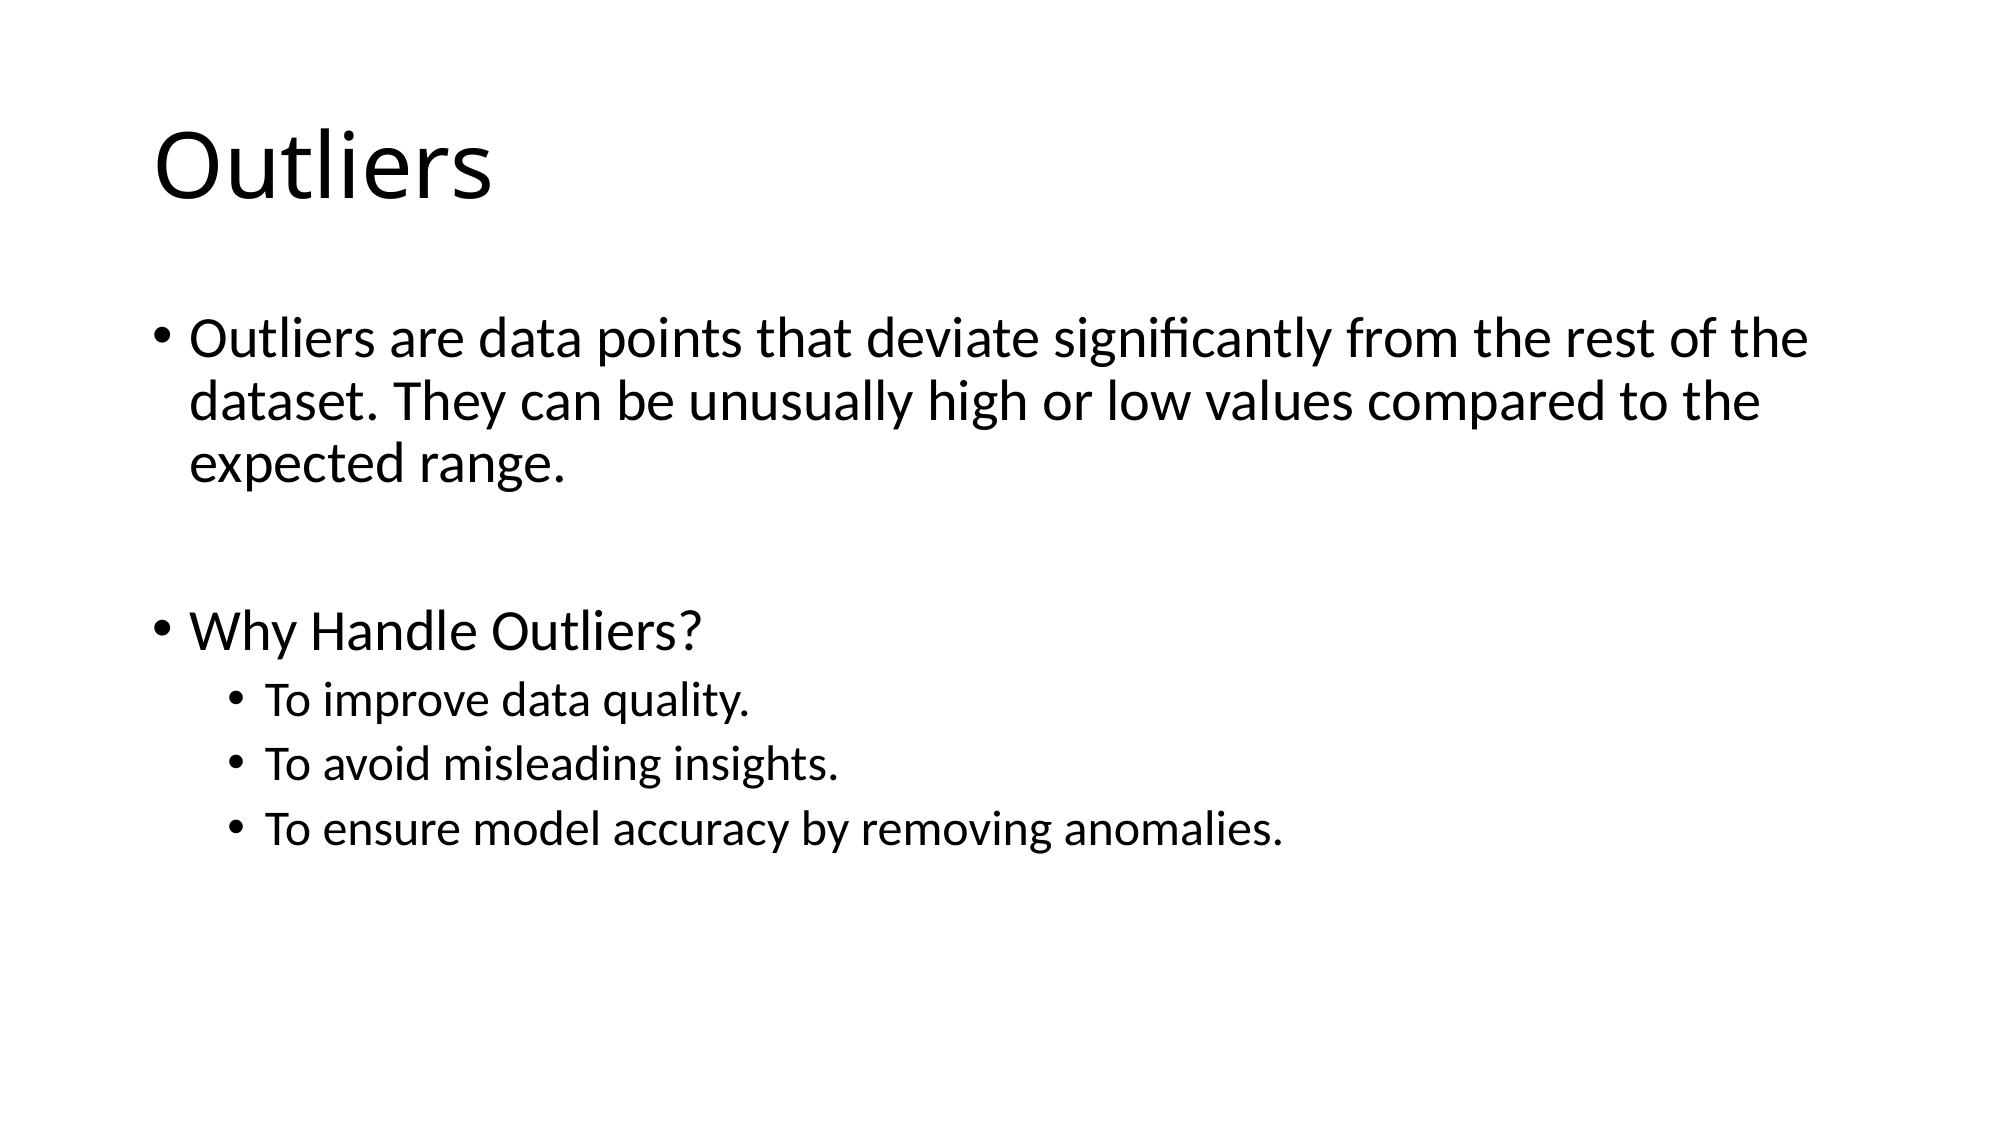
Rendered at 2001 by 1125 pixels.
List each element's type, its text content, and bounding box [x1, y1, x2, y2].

list Outliers are data points that deviate significantly from the rest of the dataset. They can be unusually high or low values compared to the expected range. Why Handle Outliers? To improve data quality. To avoid misleading insights. To ensure model accuracy by removing anomalies. [137, 299, 1863, 1014]
title Outliers [137, 59, 1863, 278]
